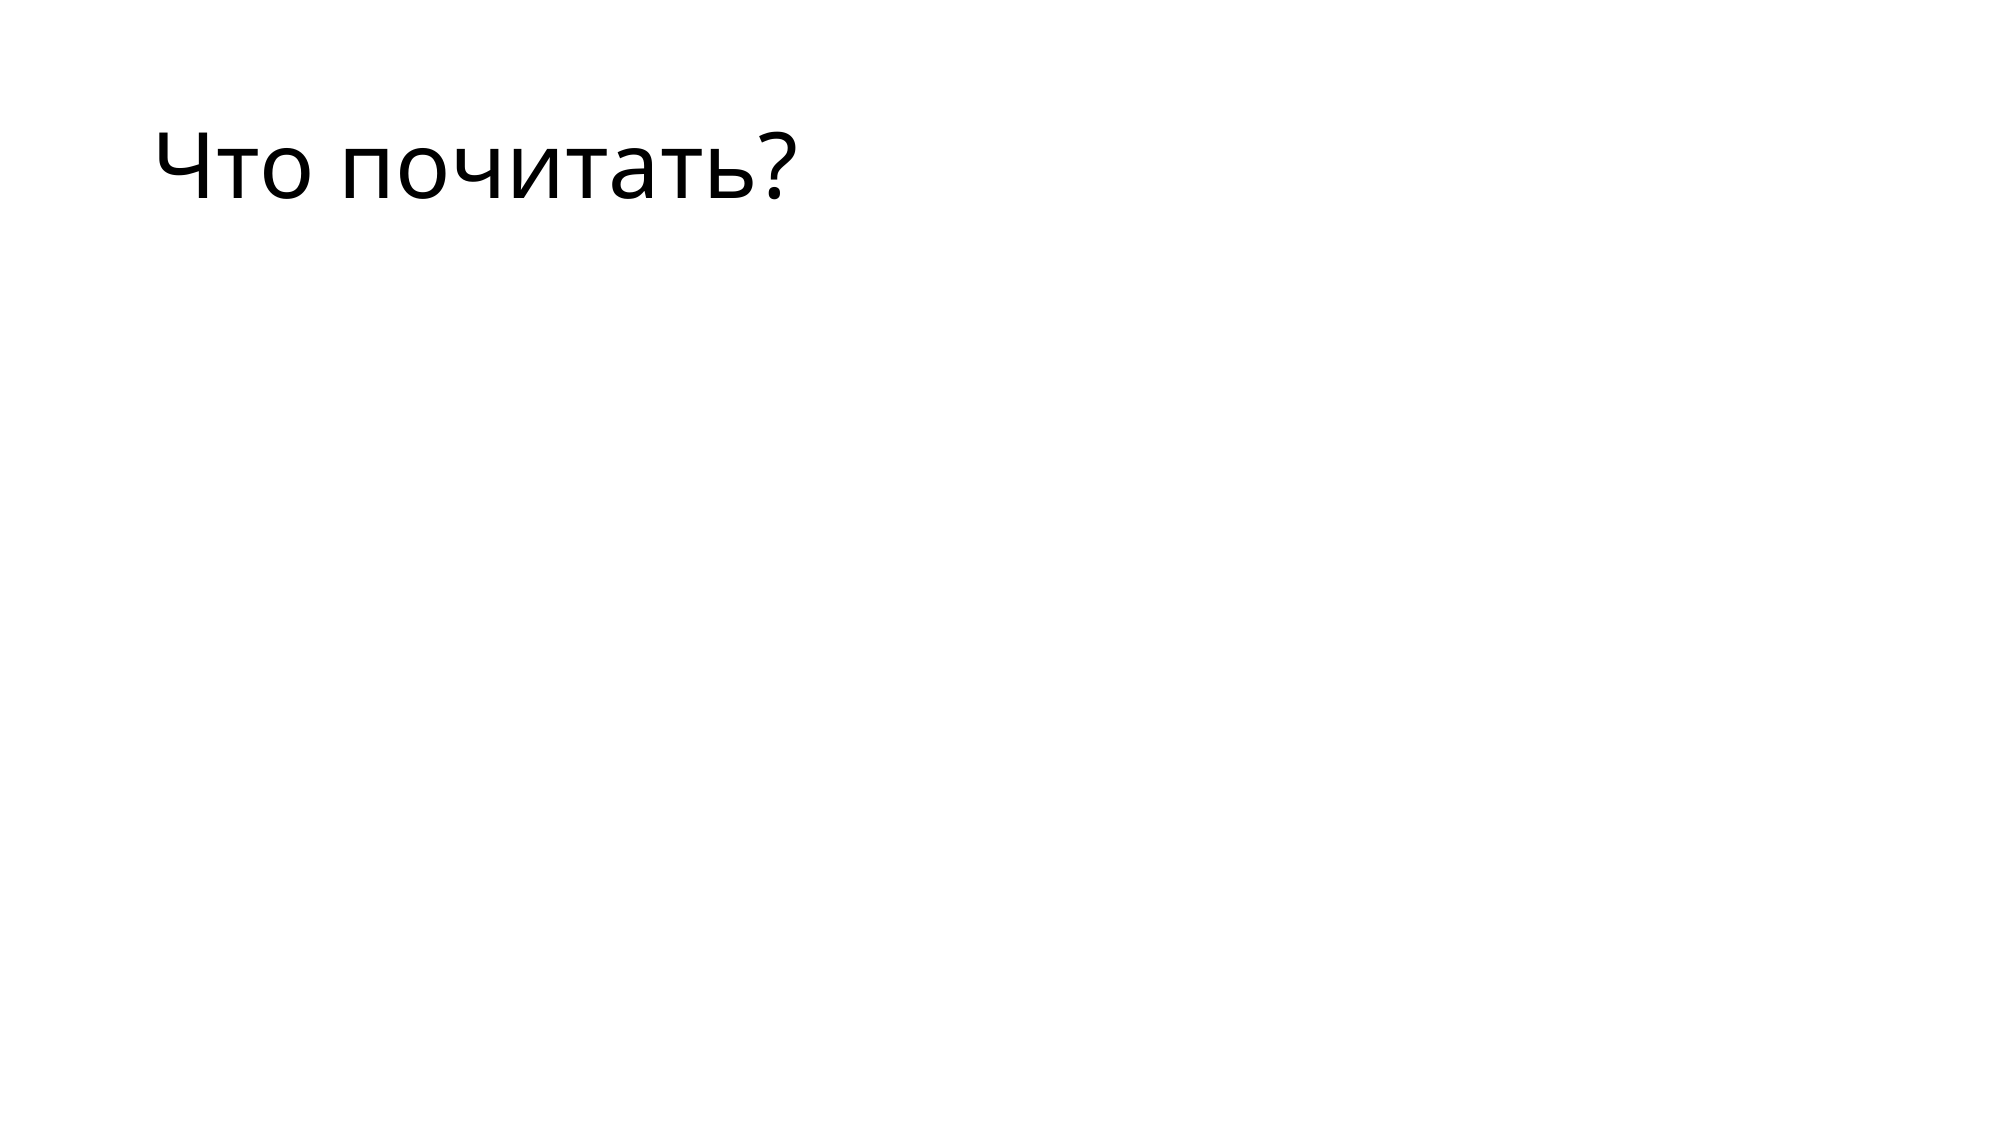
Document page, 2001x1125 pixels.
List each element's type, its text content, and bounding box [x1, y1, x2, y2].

title Что почитать? [137, 59, 1863, 278]
